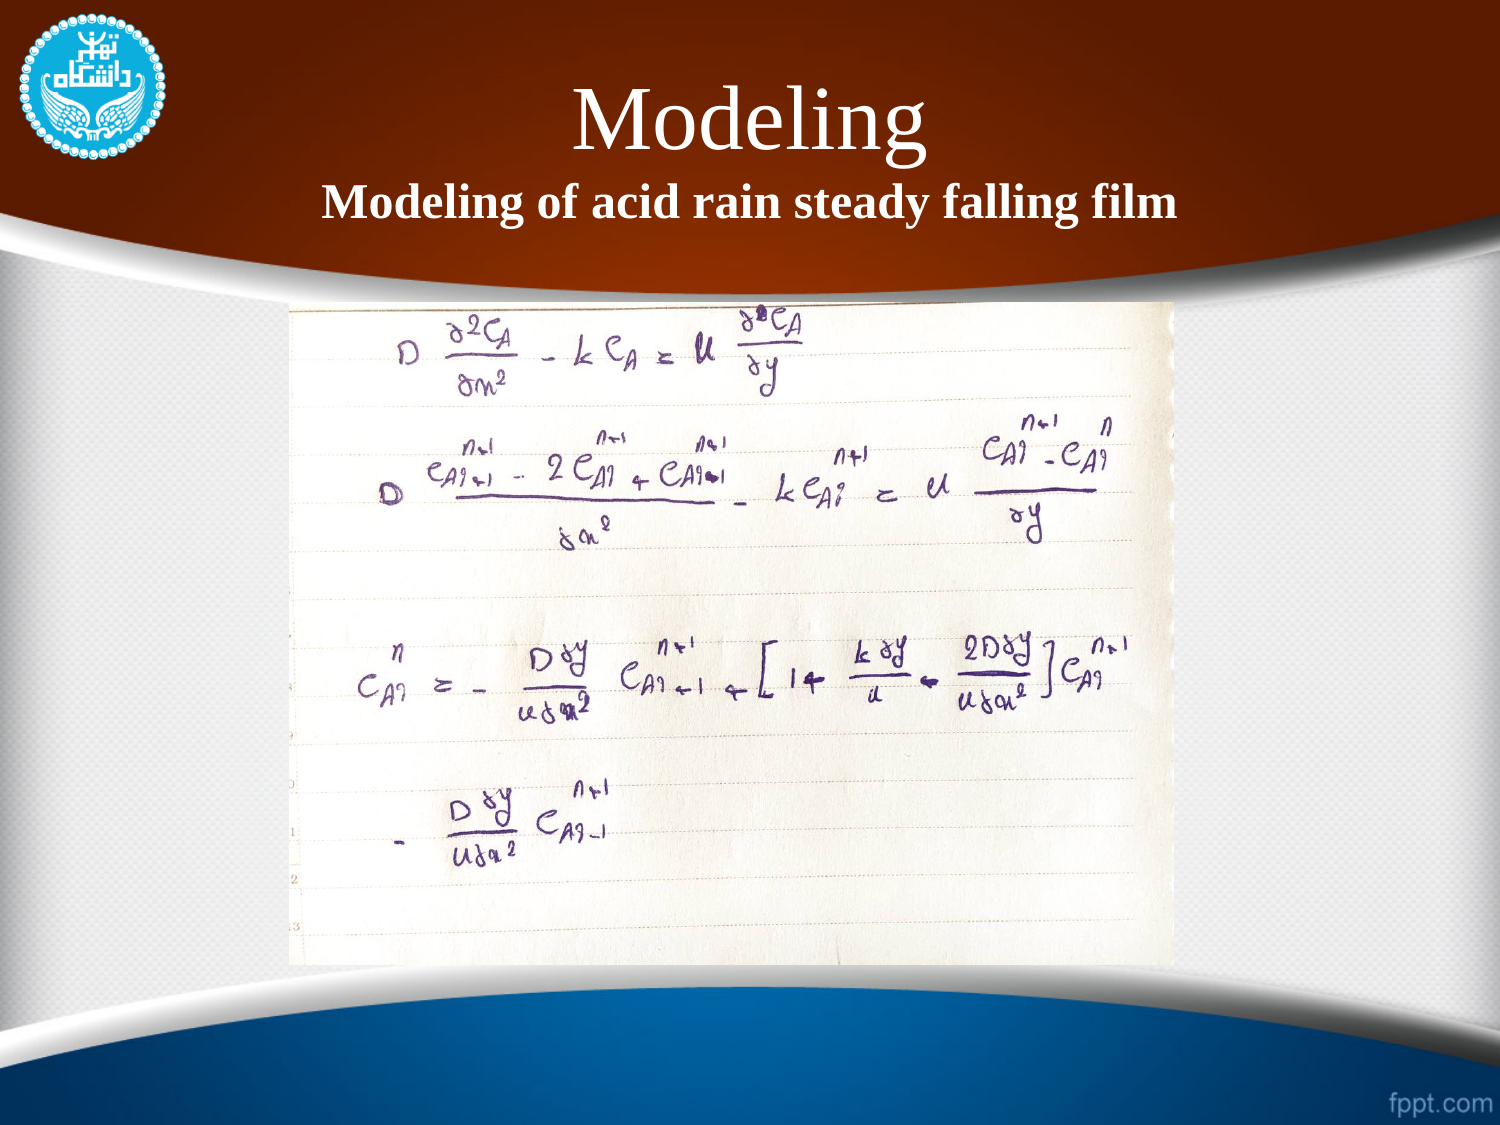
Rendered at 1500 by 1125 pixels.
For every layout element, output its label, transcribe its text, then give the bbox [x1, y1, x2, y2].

title Modeling Modeling of acid rain steady falling film [75, 79, 1425, 268]
picture [0, 0, 1500, 1125]
